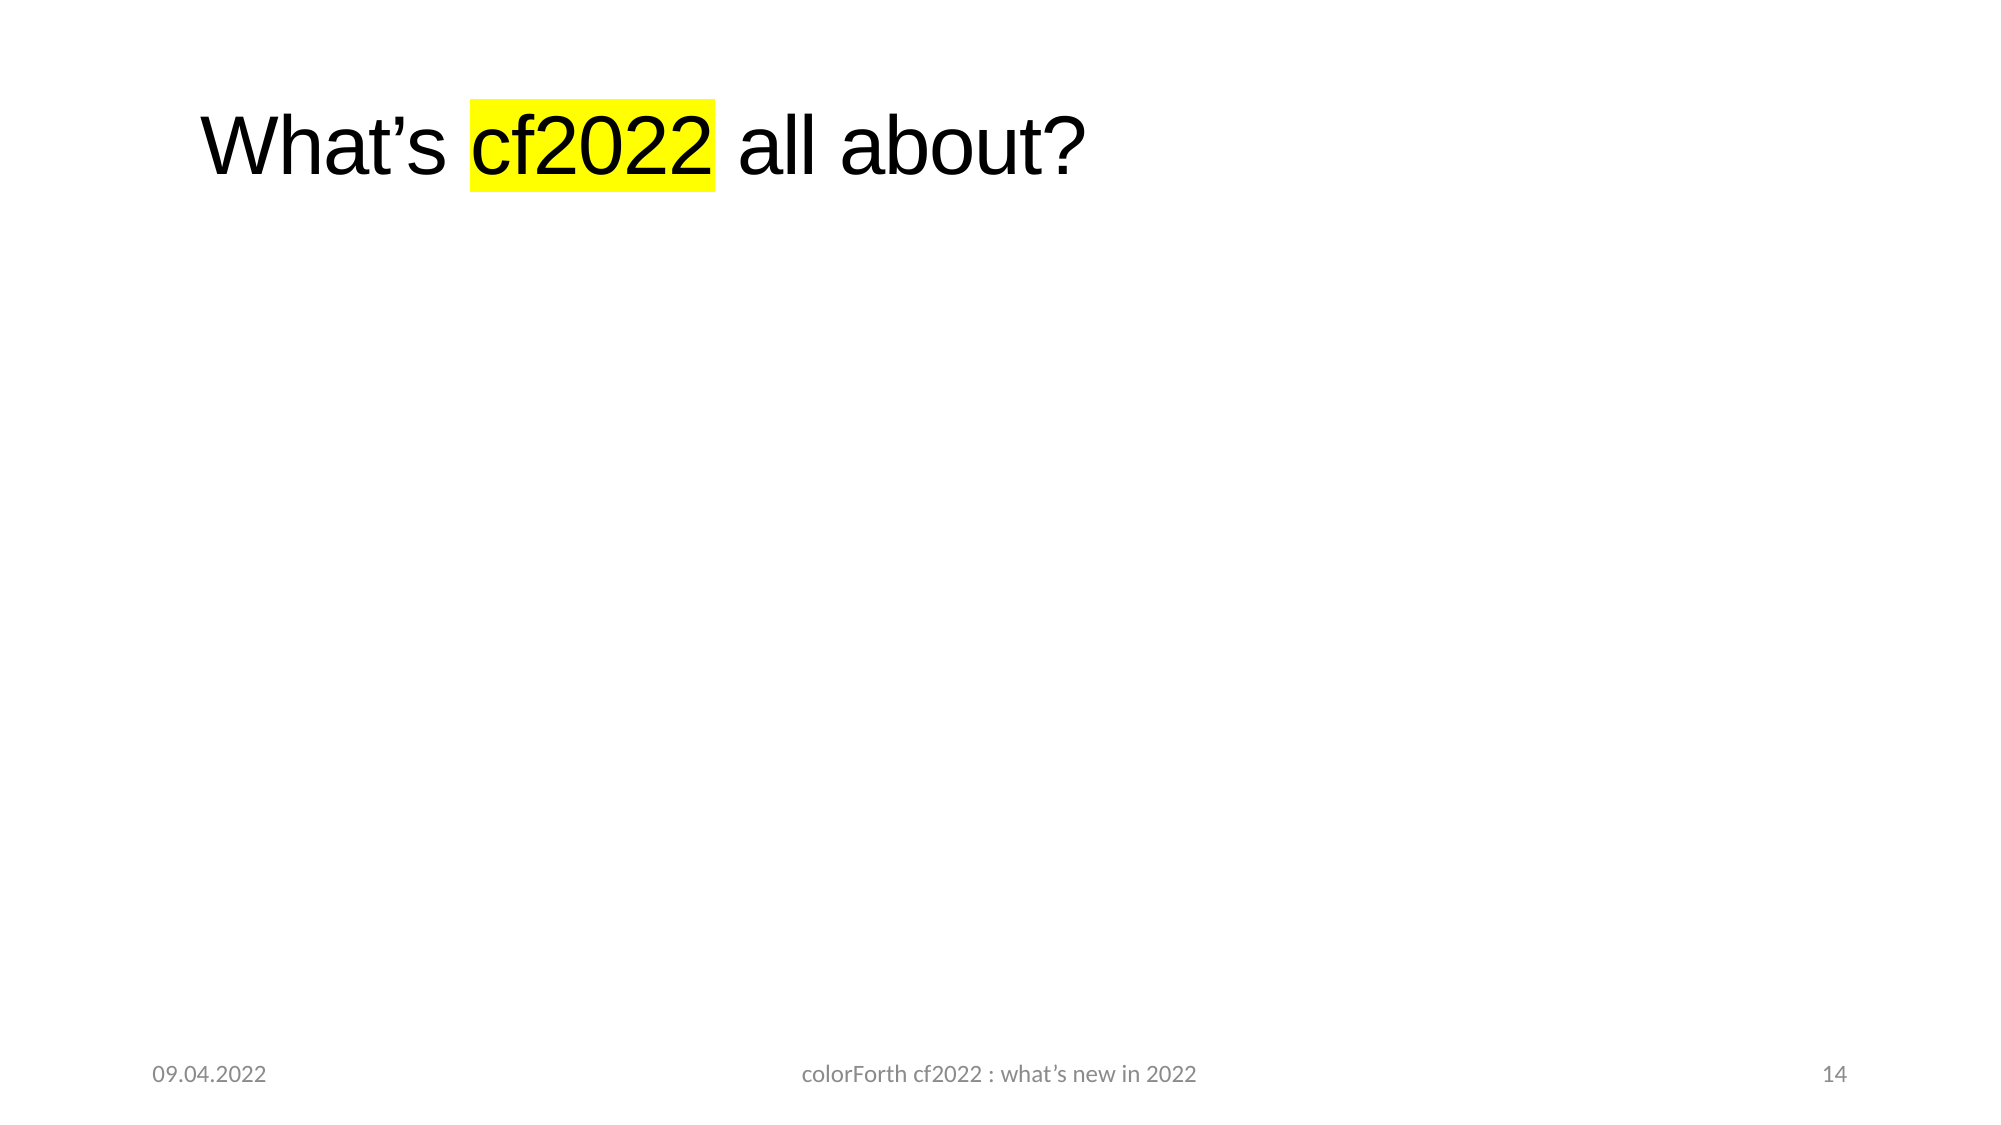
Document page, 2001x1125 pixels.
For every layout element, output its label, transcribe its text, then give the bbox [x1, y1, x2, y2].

footer colorForth cf2022 : what’s new in 2022 [662, 1042, 1338, 1103]
text_box What’s cf2022 all about? [185, 83, 1863, 199]
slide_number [137, 1042, 588, 1103]
slide_number 14 [1412, 1042, 1863, 1103]
